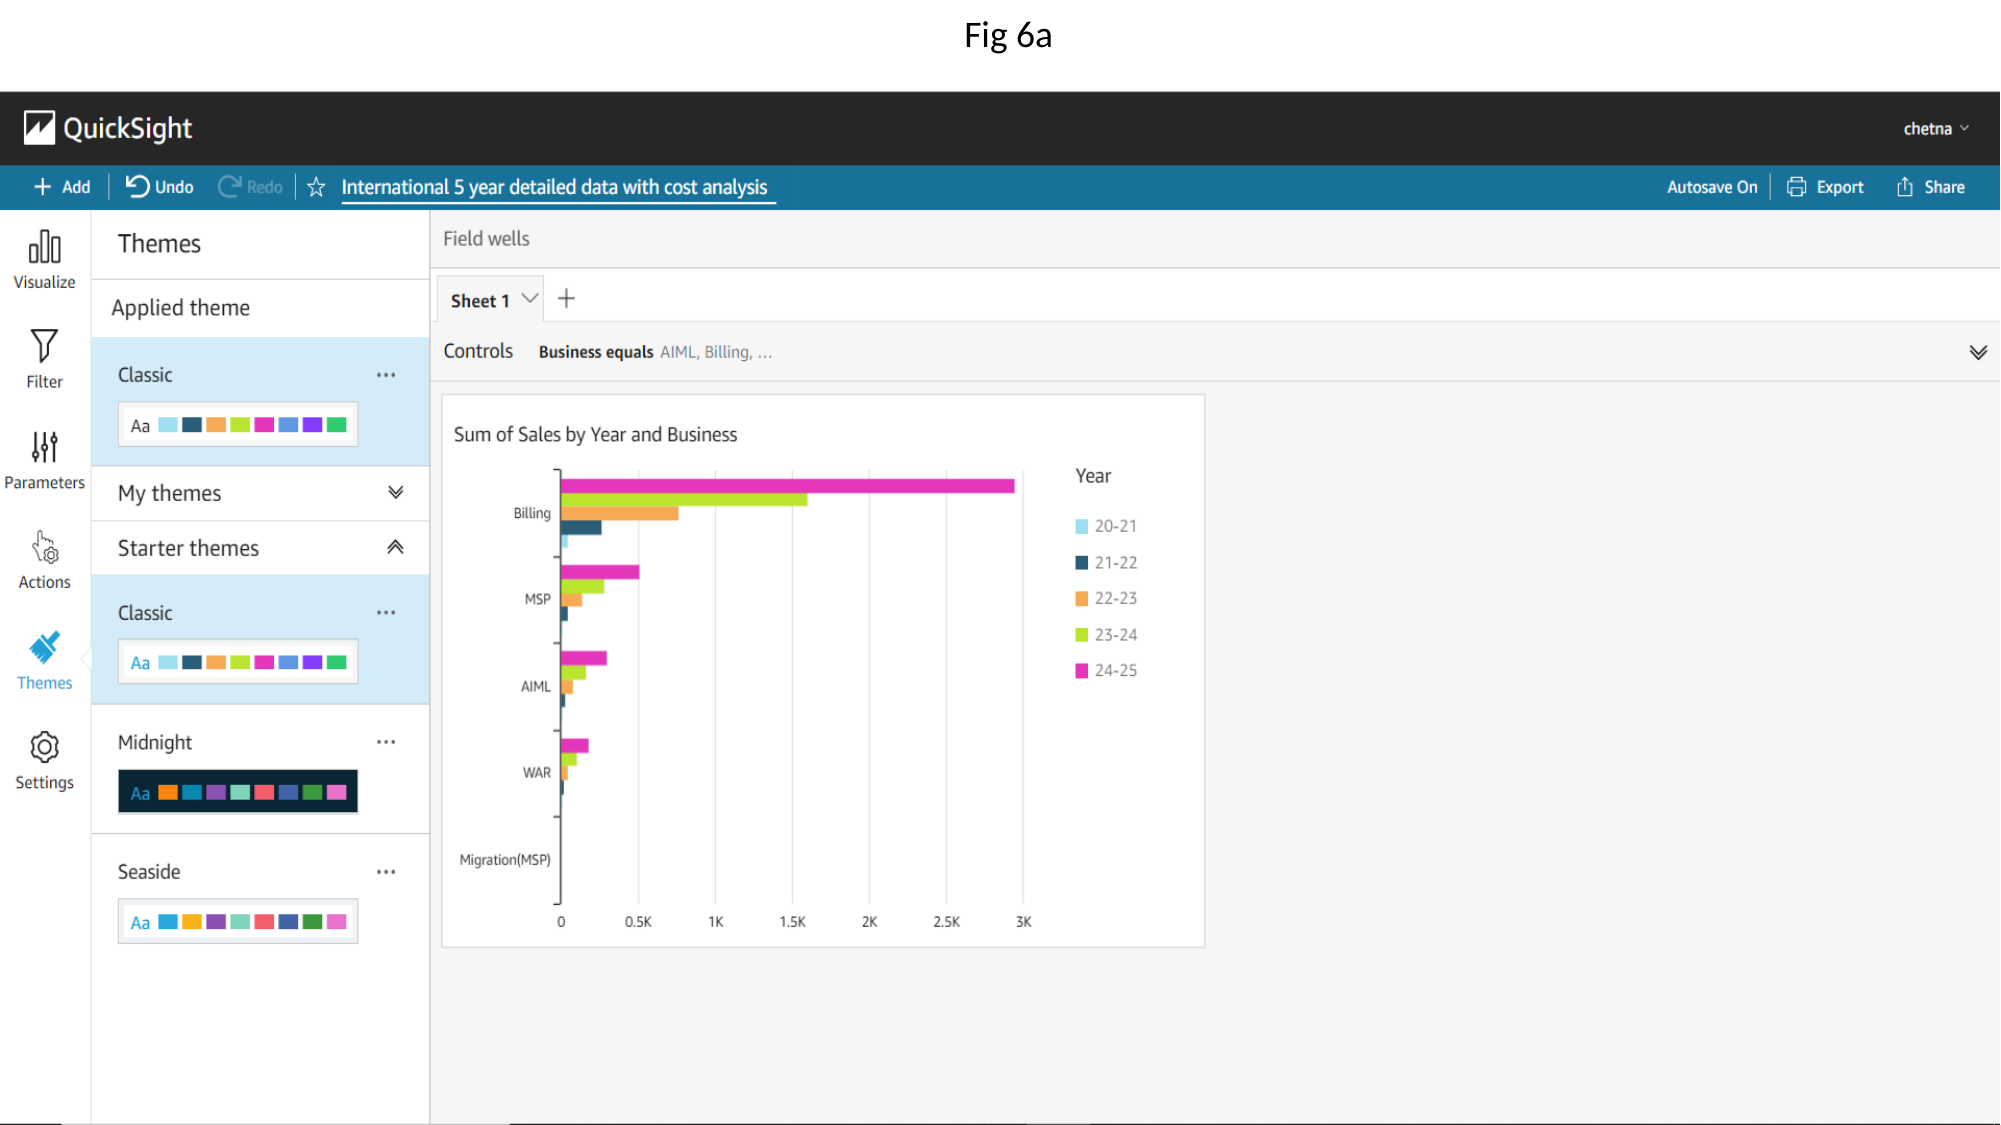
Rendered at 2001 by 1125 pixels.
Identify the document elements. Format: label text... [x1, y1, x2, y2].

picture [0, 91, 2000, 1125]
text_box Fig 6a [949, 2, 1069, 63]
